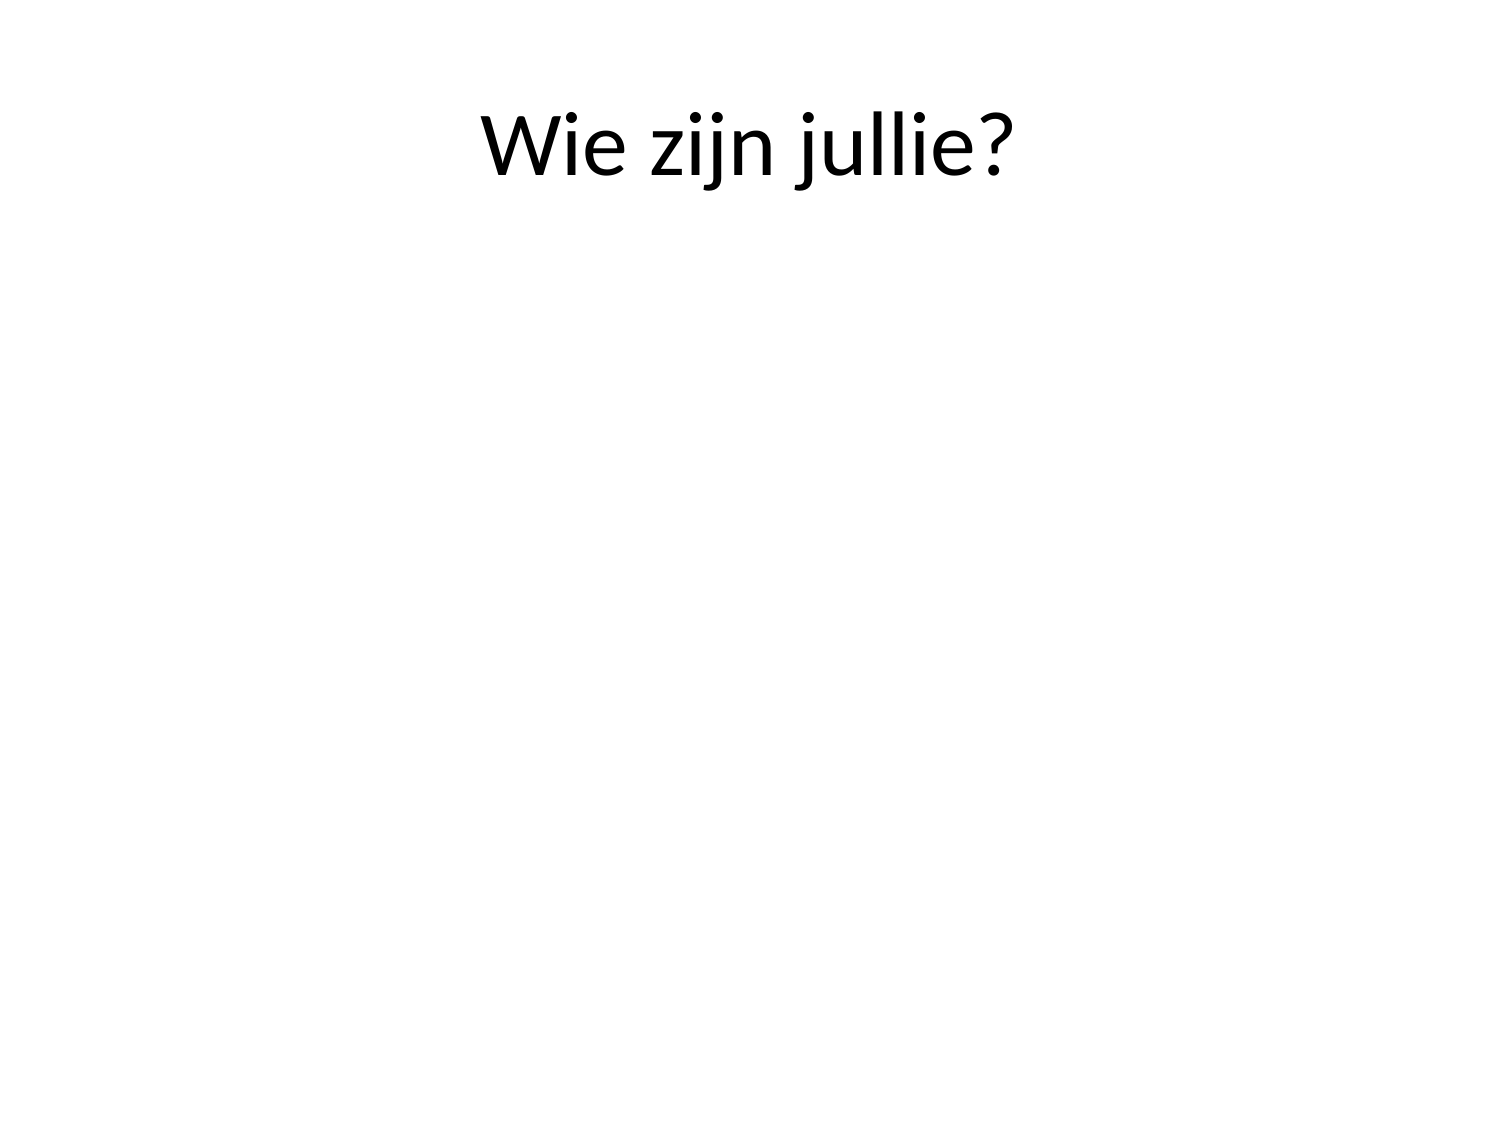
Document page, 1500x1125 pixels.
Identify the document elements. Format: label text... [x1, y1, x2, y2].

title Wie zijn jullie? [75, 45, 1425, 233]
